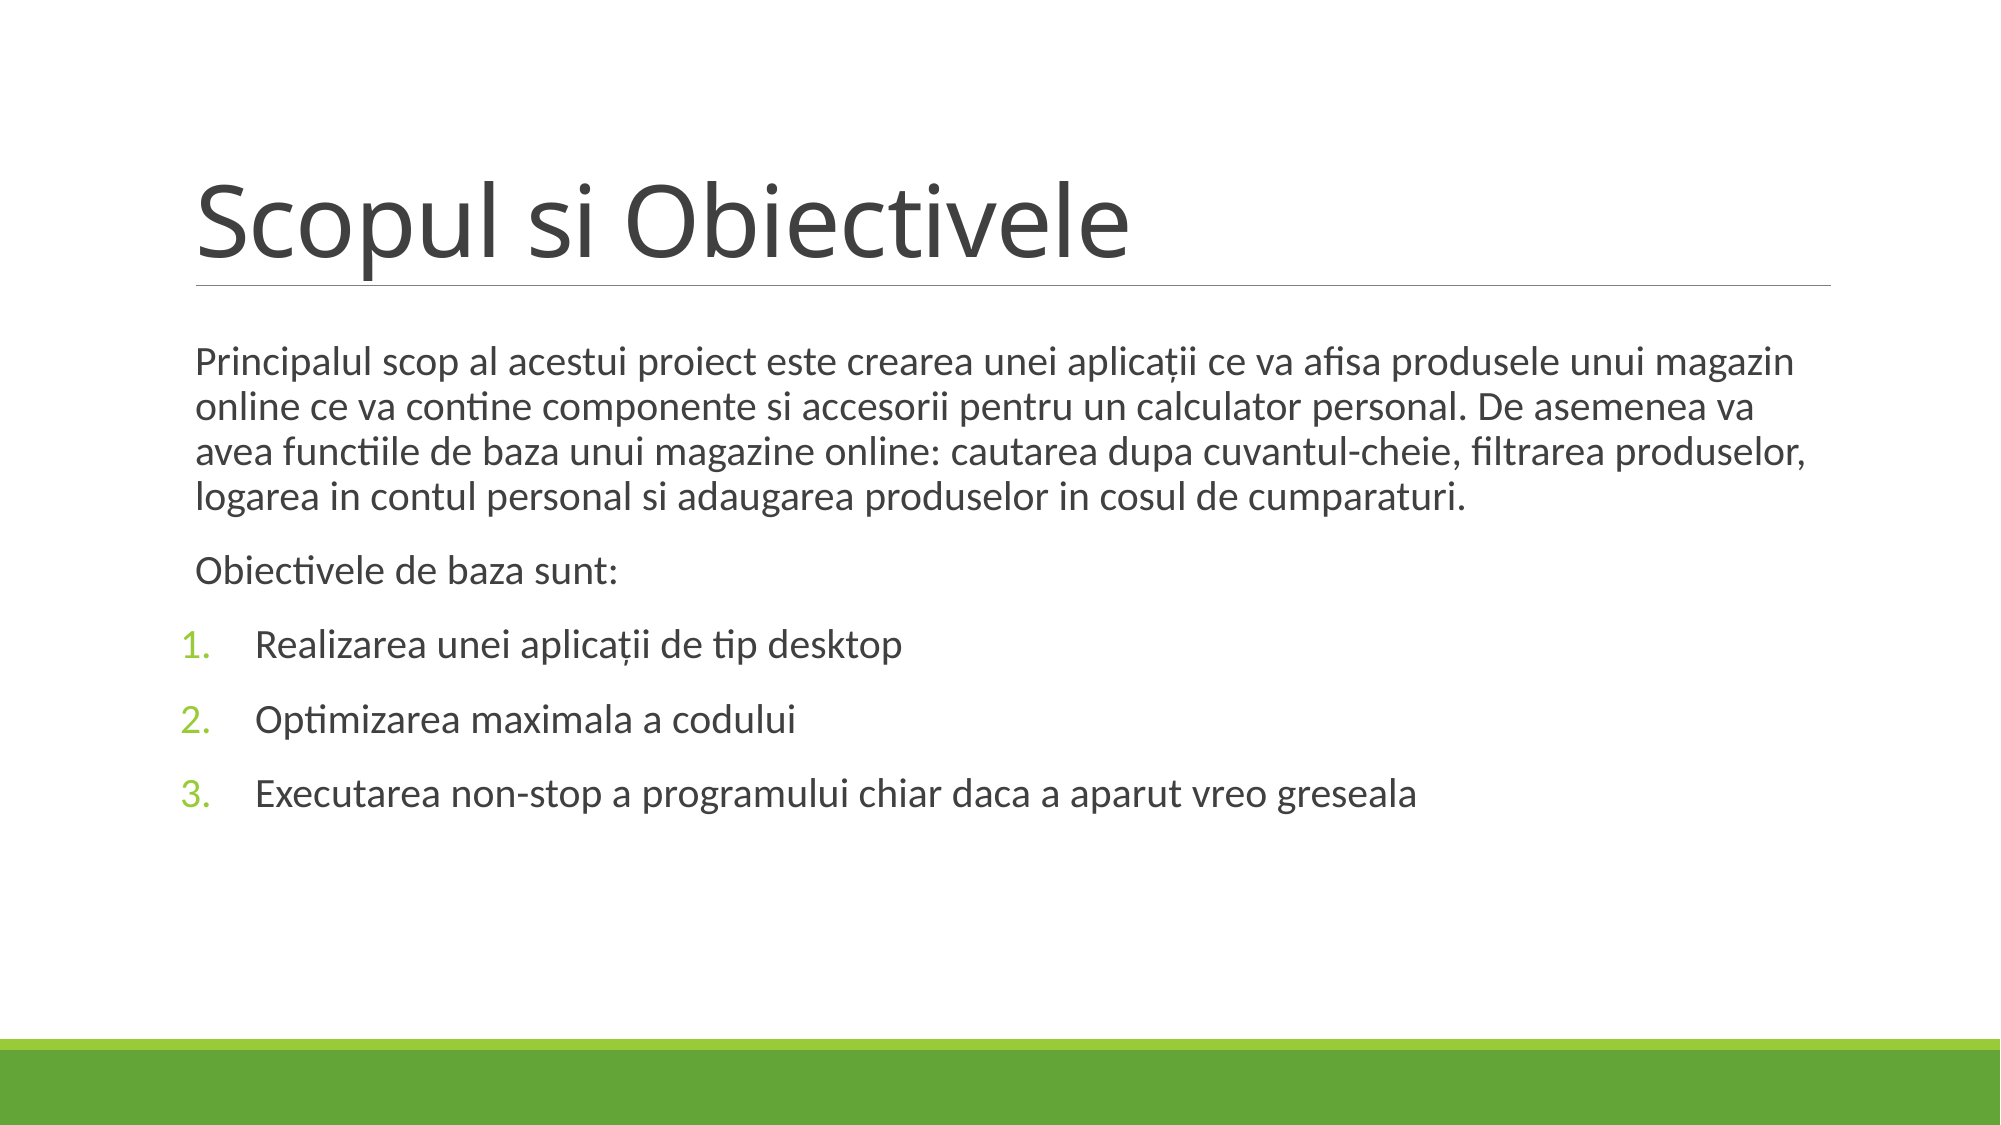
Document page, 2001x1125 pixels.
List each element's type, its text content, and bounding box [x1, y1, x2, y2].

title Scopul si Obiectivele [180, 47, 1830, 285]
list Principalul scop al acestui proiect este crearea unei aplicații ce va afisa produsele unui magazin online ce va contine componente si accesorii pentru un calculator personal. De asemenea va avea functiile de baza unui magazine online: cautarea dupa cuvantul-cheie, filtrarea produselor, logarea in contul personal si adaugarea produselor in cosul de cumparaturi. Obiectivele de baza sunt: Realizarea unei aplicații de tip desktop Optimizarea maximala a codului Executarea non-stop a programului chiar daca a aparut vreo greseala [180, 331, 1830, 992]
